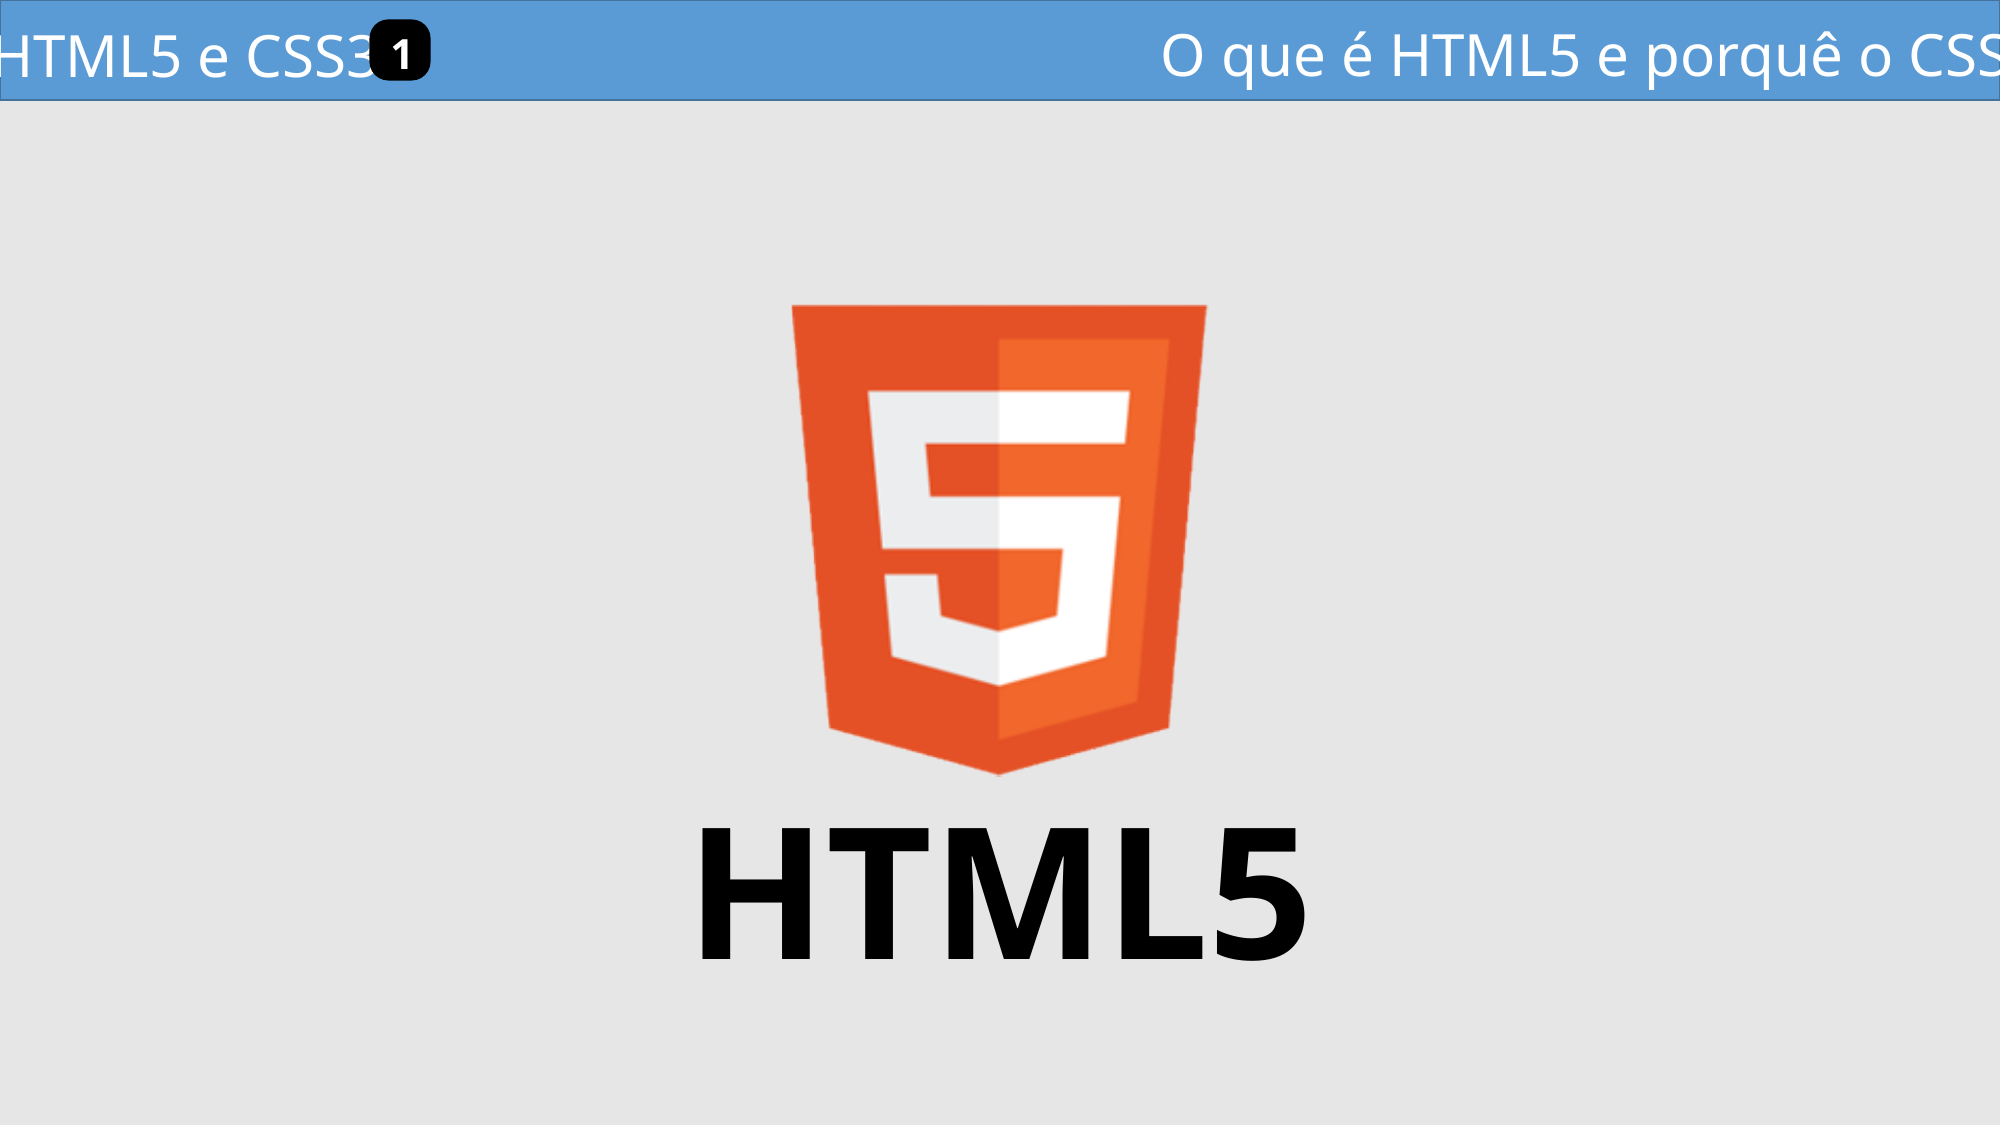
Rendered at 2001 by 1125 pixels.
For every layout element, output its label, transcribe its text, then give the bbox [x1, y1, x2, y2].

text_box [734, 294, 1265, 1006]
text_box HTML5 e CSS3 [0, 11, 395, 96]
text_box 1 [369, 19, 431, 81]
text_box [0, 0, 2000, 101]
text_box O que é HTML5 e porquê o CSS3 [1146, 10, 2000, 96]
